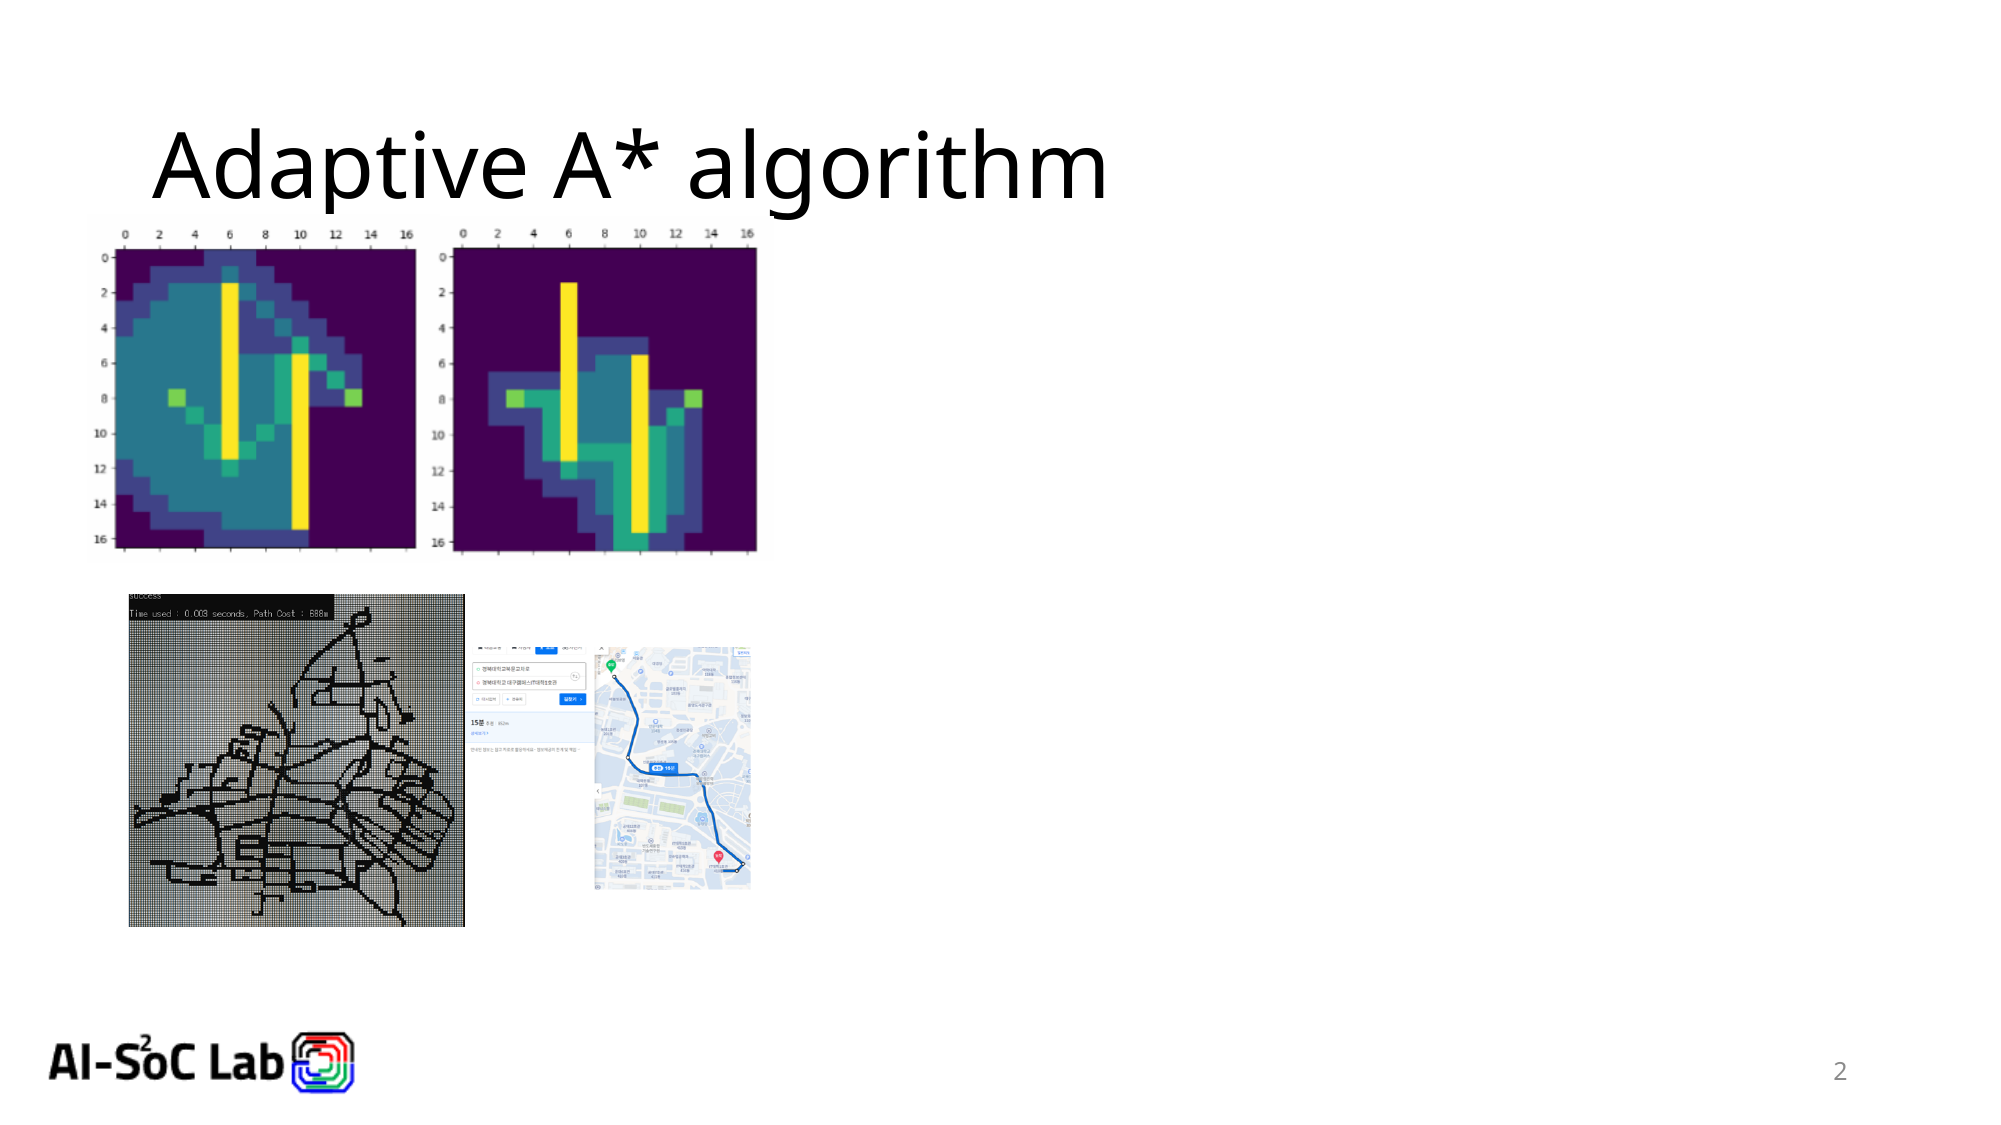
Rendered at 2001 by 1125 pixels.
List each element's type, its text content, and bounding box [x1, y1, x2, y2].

title Adaptive A* algorithm [137, 59, 1863, 278]
picture [87, 214, 774, 563]
picture [128, 594, 751, 928]
picture [43, 1020, 361, 1102]
slide_number 2 [1412, 1042, 1863, 1103]
